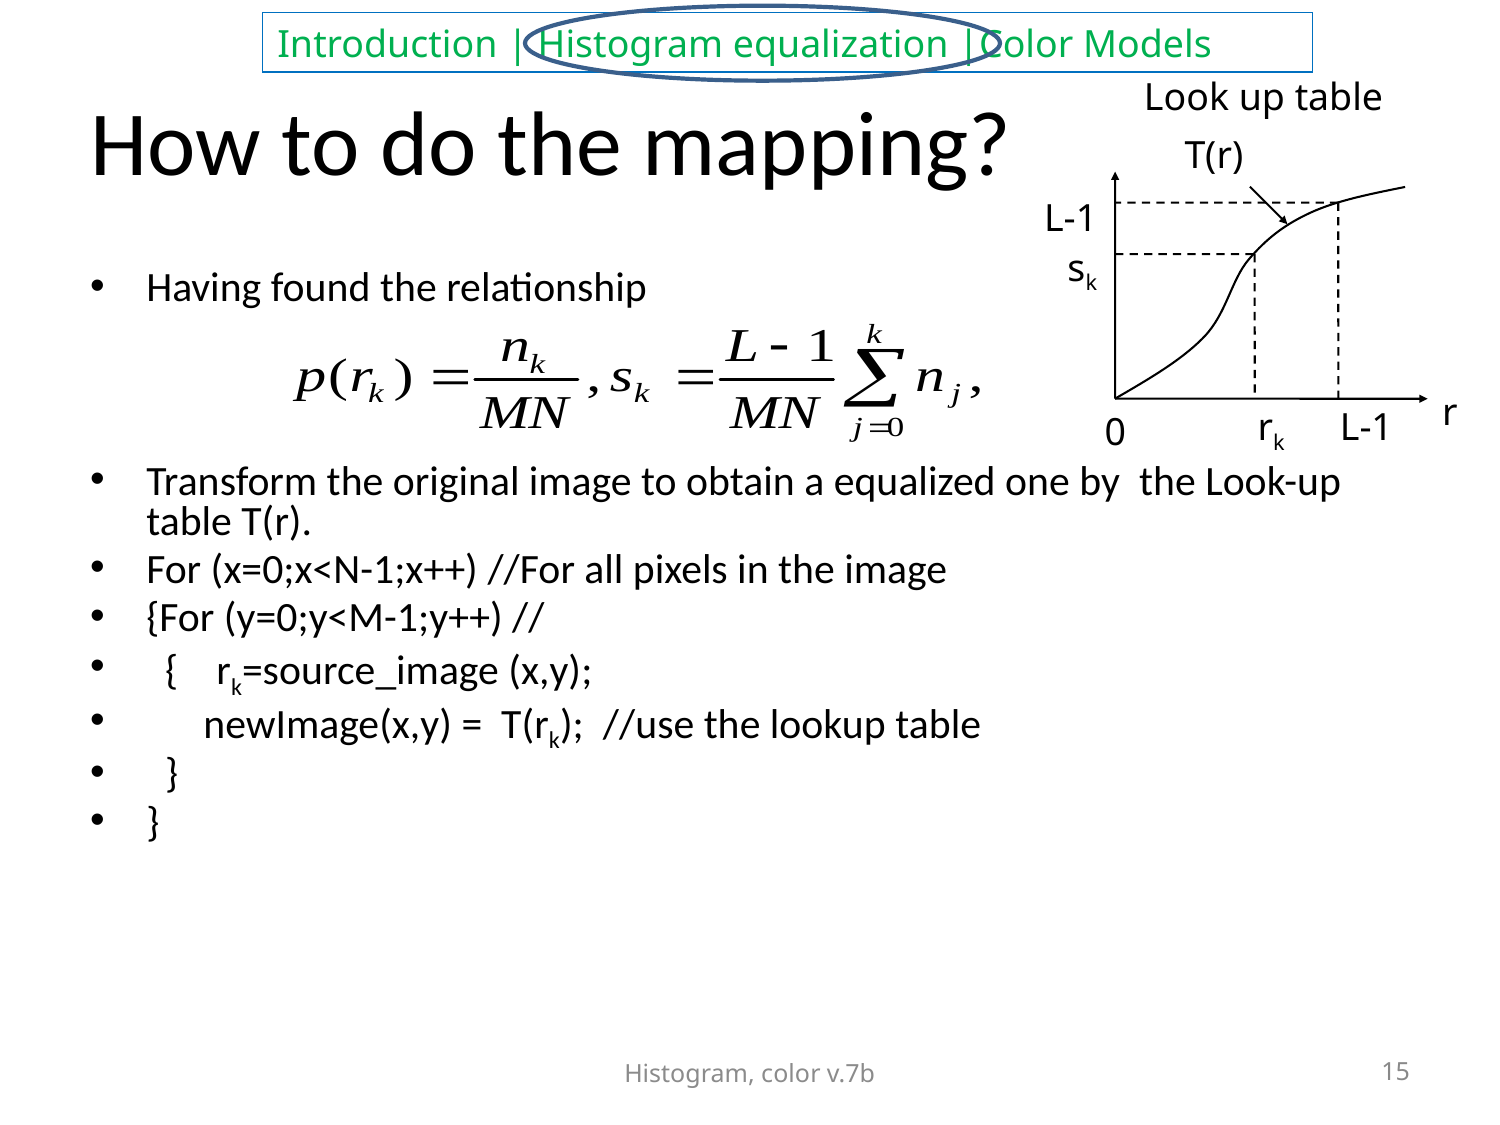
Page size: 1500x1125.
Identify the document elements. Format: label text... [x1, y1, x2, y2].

footer Histogram, color v.7b [512, 1042, 988, 1103]
title How to do the mapping? [75, 45, 1425, 233]
text_box Look up table [1129, 65, 1399, 122]
list Having found the relationship Transform the original image to obtain a equalized one by the Look-up table T(r). For (x=0;x<N-1;x++) //For all pixels in the image {For (y=0;y<M-1;y++) // { rk=source_image (x,y); newImage(x,y) = T(rk); //use the lookup table } } [75, 262, 1425, 1005]
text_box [279, 312, 1008, 451]
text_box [1024, 123, 1474, 462]
slide_number 15 [1074, 1042, 1425, 1103]
text_box [522, 3, 1003, 83]
